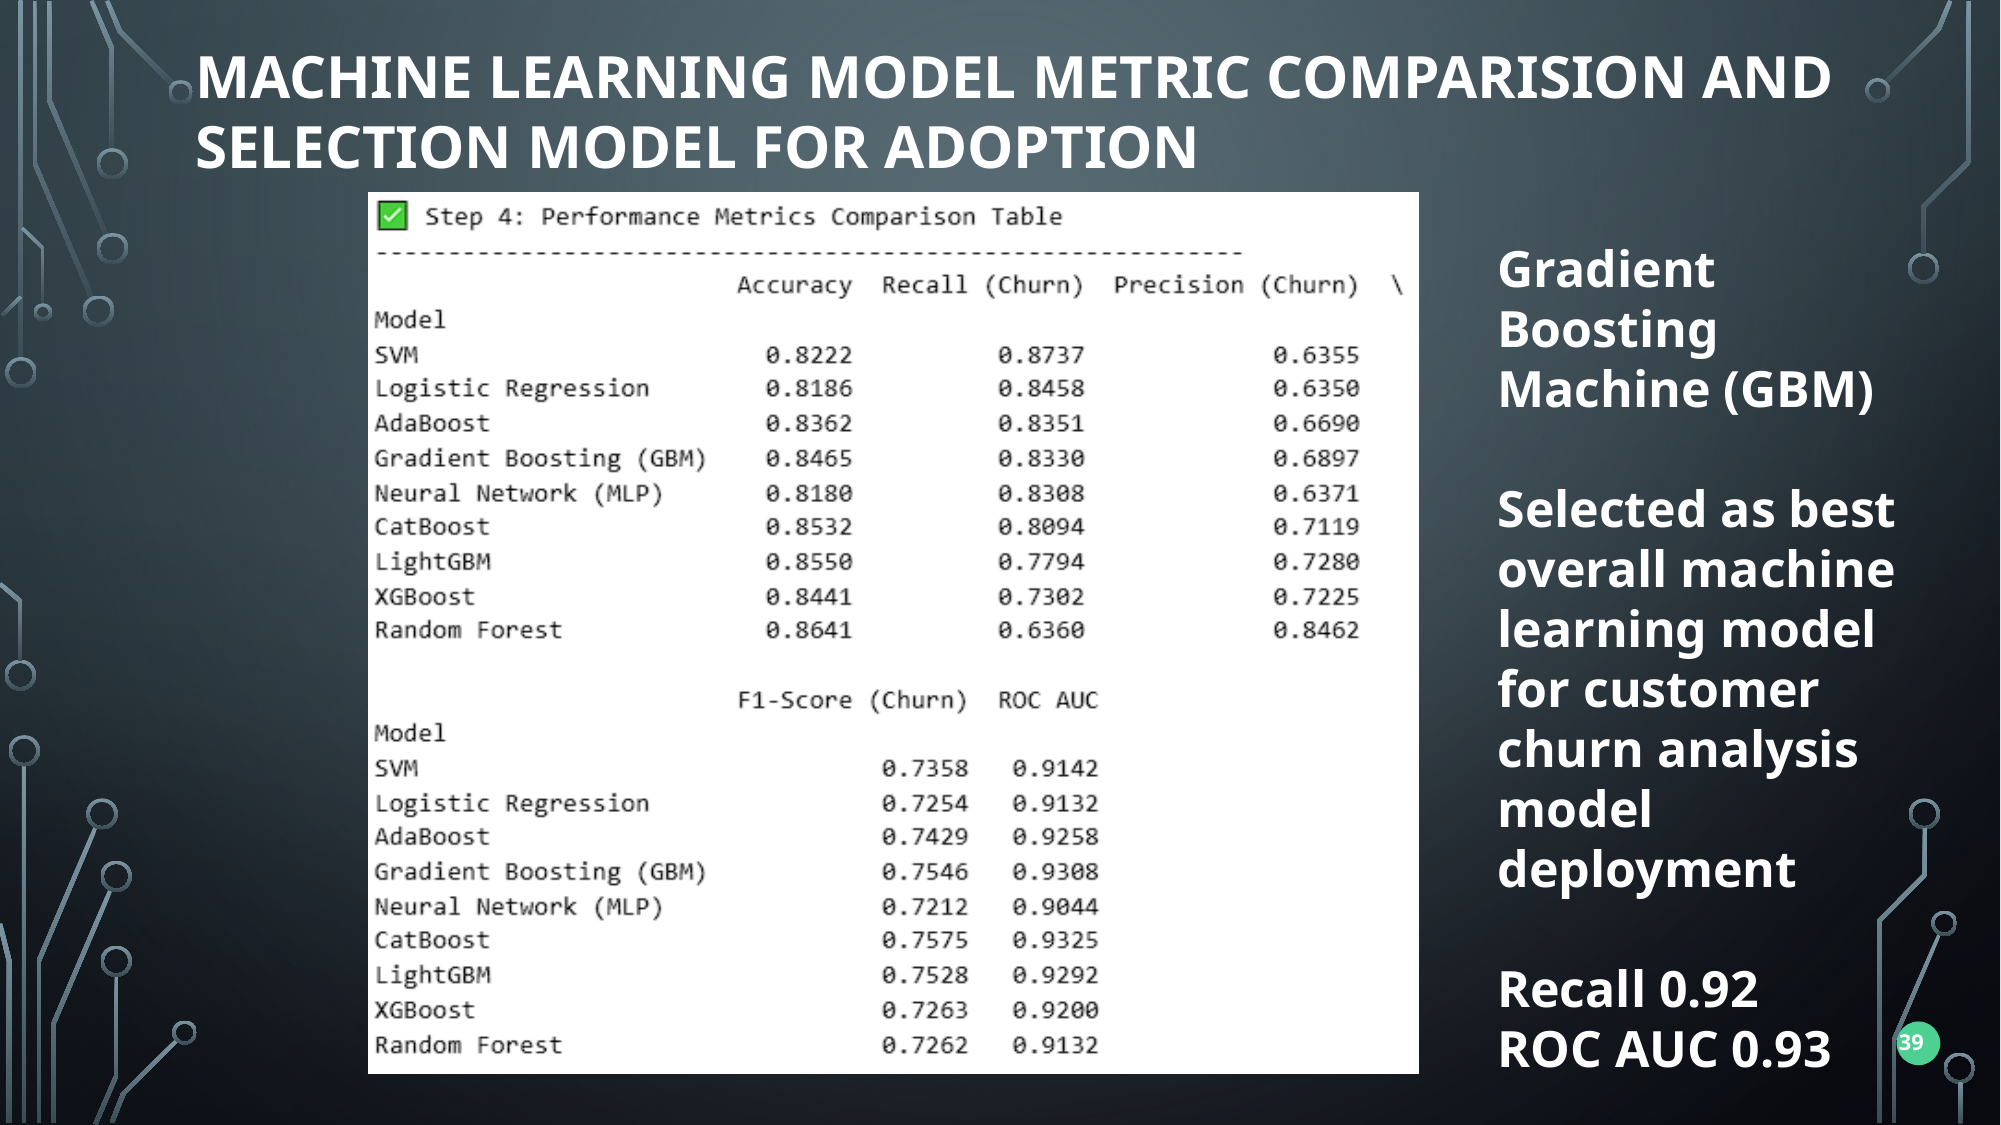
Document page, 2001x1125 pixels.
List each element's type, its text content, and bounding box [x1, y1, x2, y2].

text_box Gradient Boosting Machine (GBM) Selected as best overall machine learning model for customer churn analysis model deployment Recall 0.92 ROC AUC 0.93 [1482, 229, 1939, 1085]
text_box Machine Learning Model Metric Comparision and Selection model for Adoption [180, 34, 1876, 189]
picture [368, 192, 1419, 1074]
